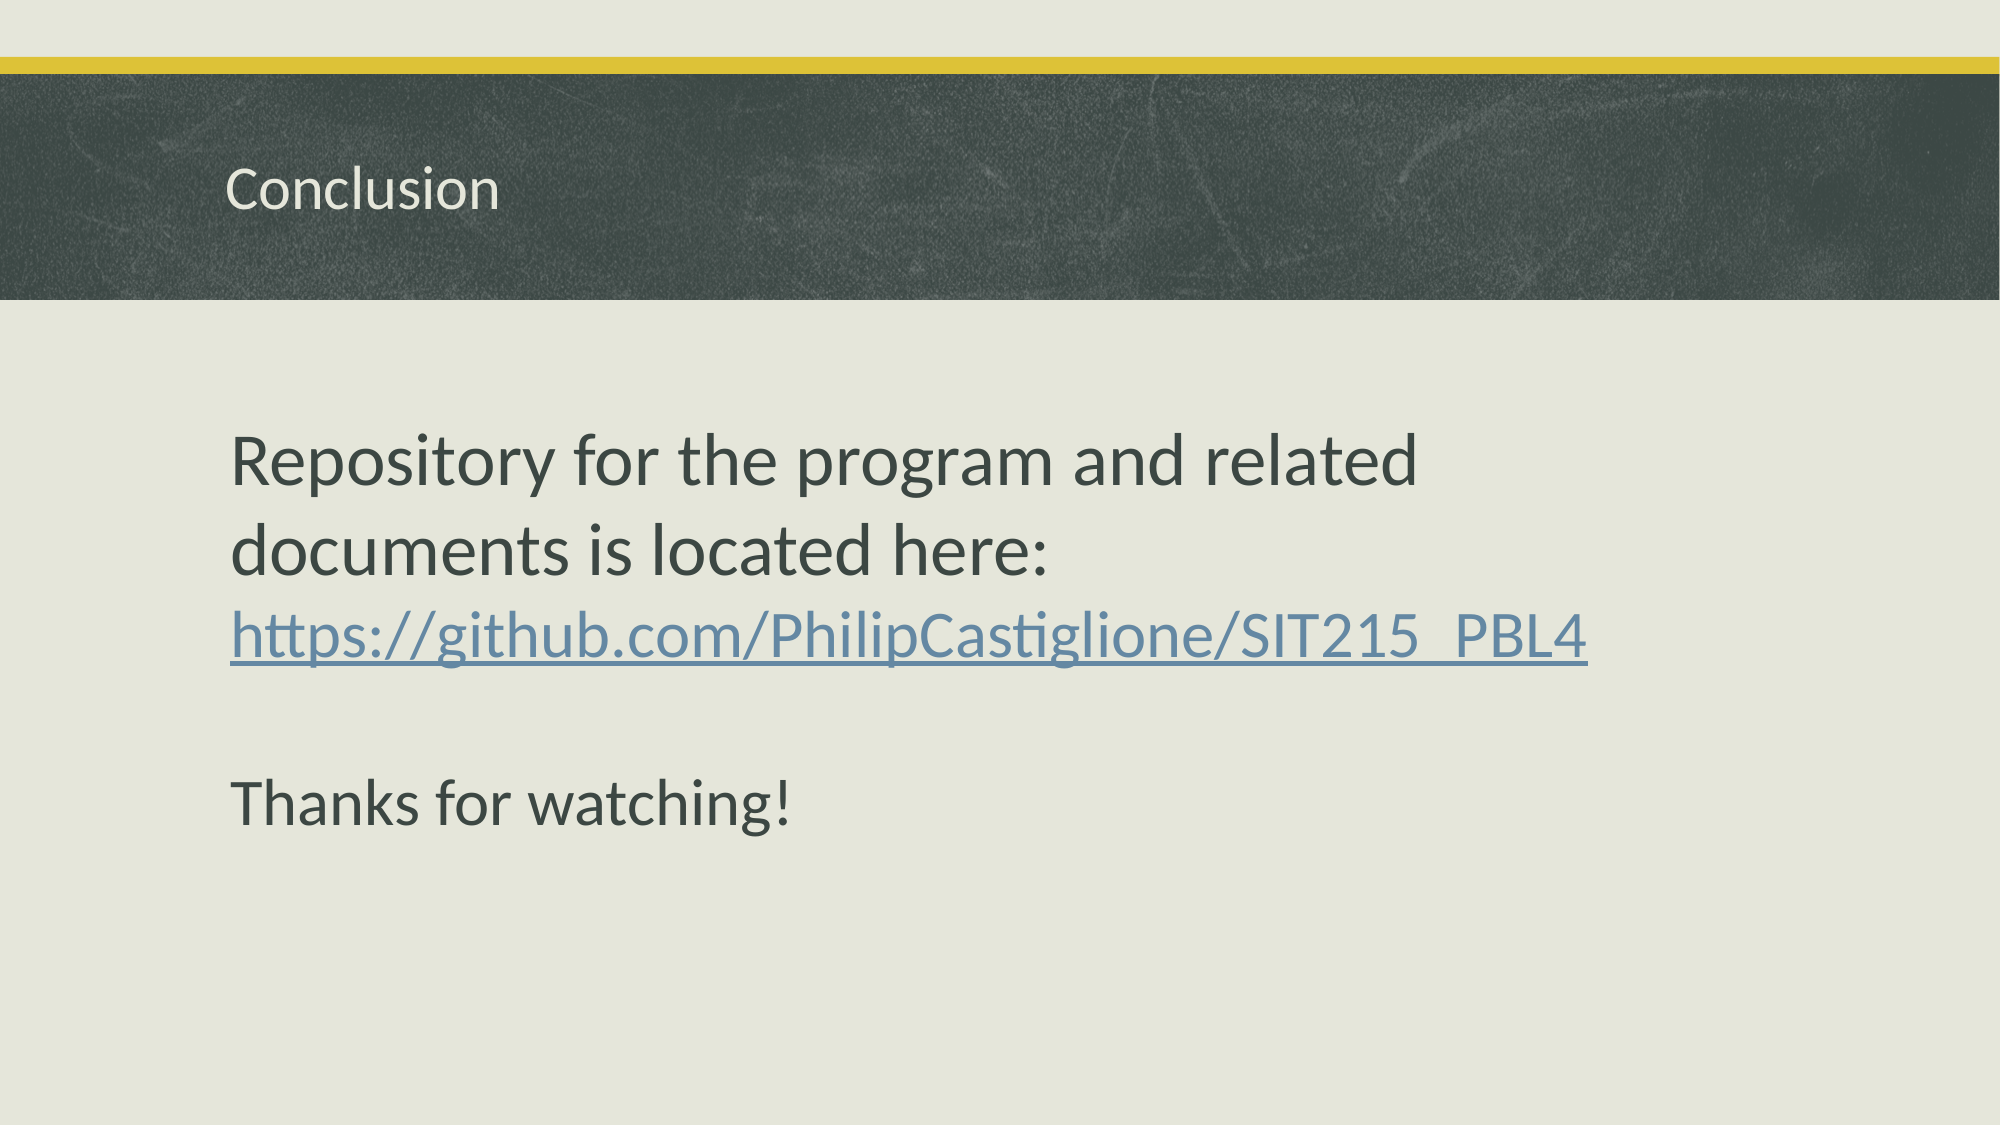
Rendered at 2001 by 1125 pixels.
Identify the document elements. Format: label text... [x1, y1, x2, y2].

picture [0, 74, 2000, 300]
title Conclusion [210, 76, 1790, 300]
text_box Repository for the program and related documents is located here: https://github.com/PhilipCastiglione/SIT215_PBL4 Thanks for watching! [215, 403, 1784, 848]
